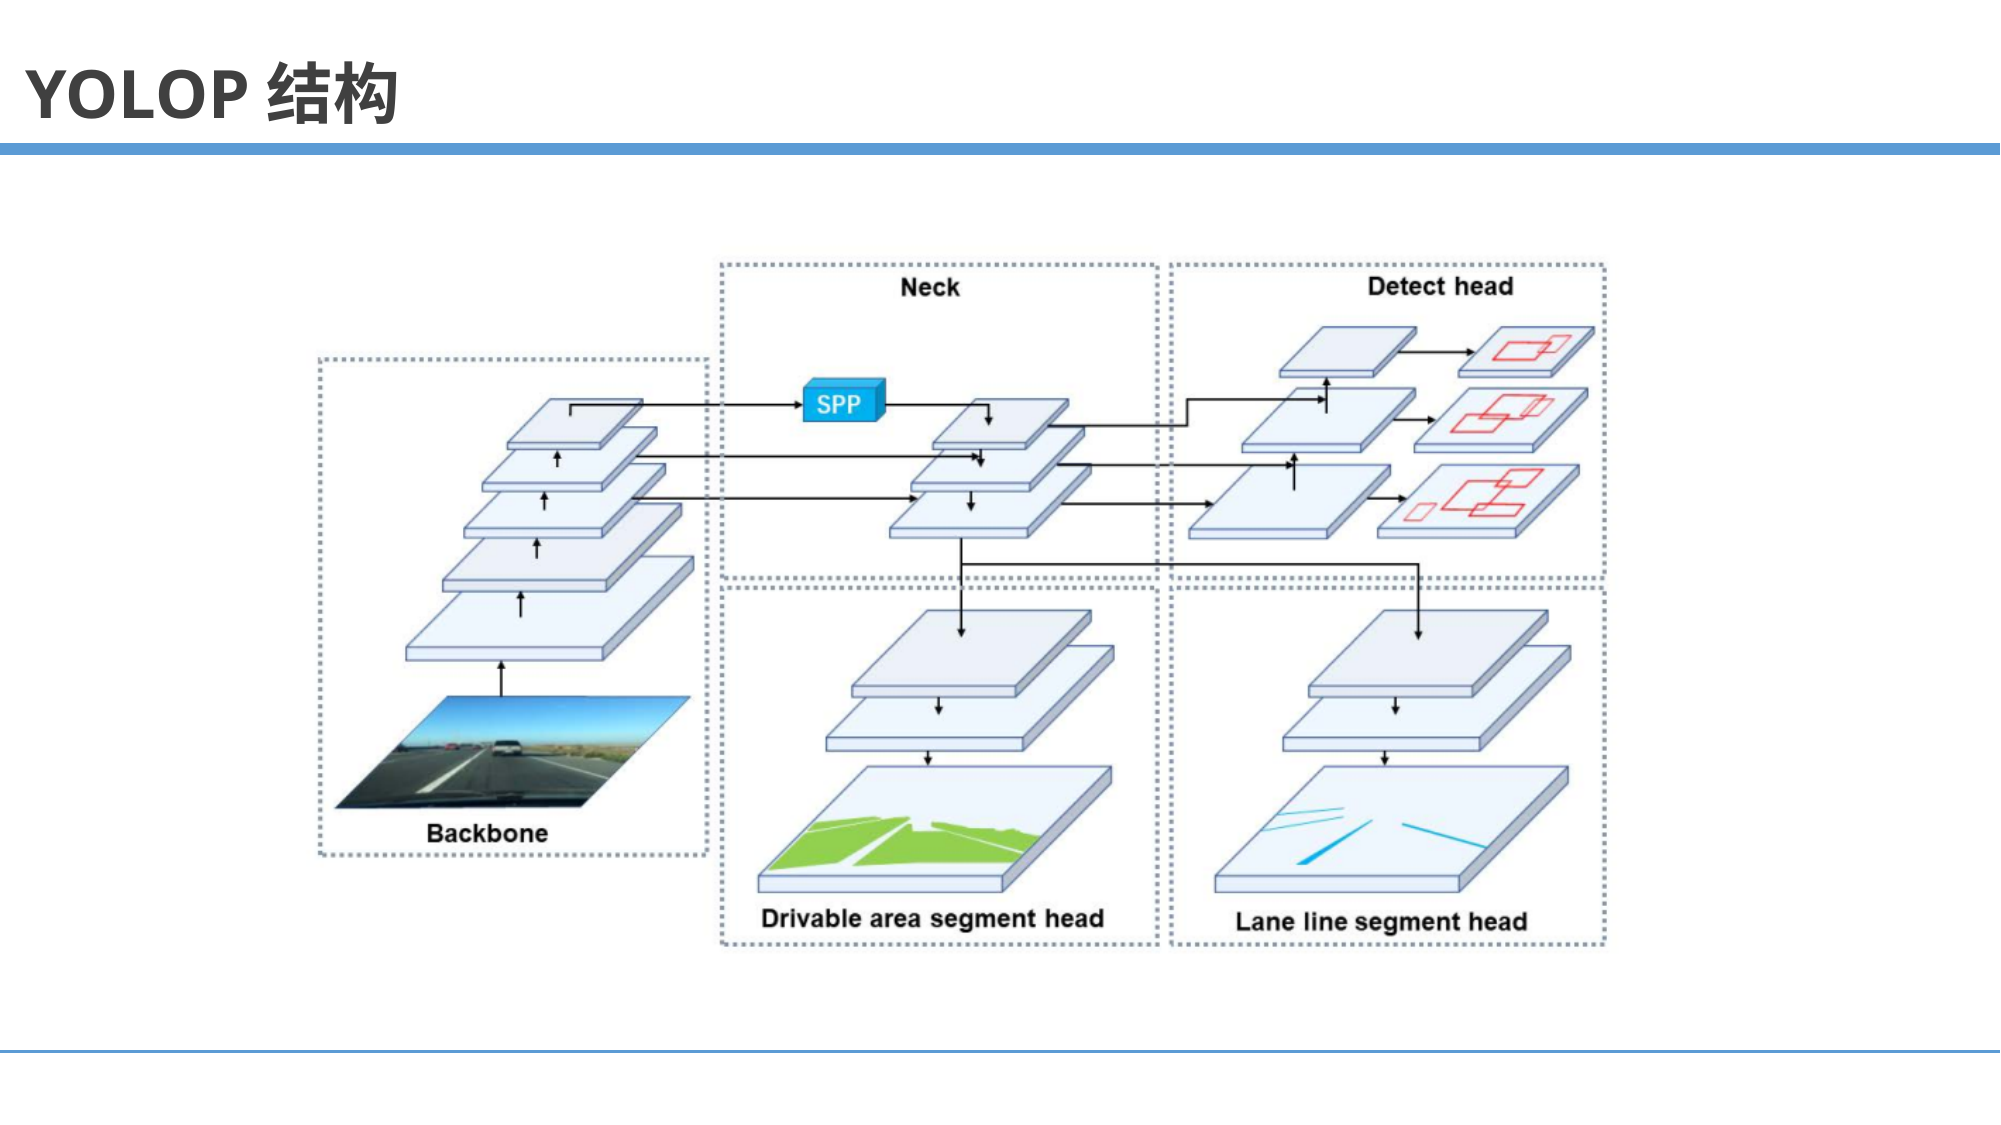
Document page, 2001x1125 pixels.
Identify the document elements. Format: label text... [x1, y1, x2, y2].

text_box YOLOP结构 [10, 44, 415, 140]
picture [266, 191, 1693, 992]
